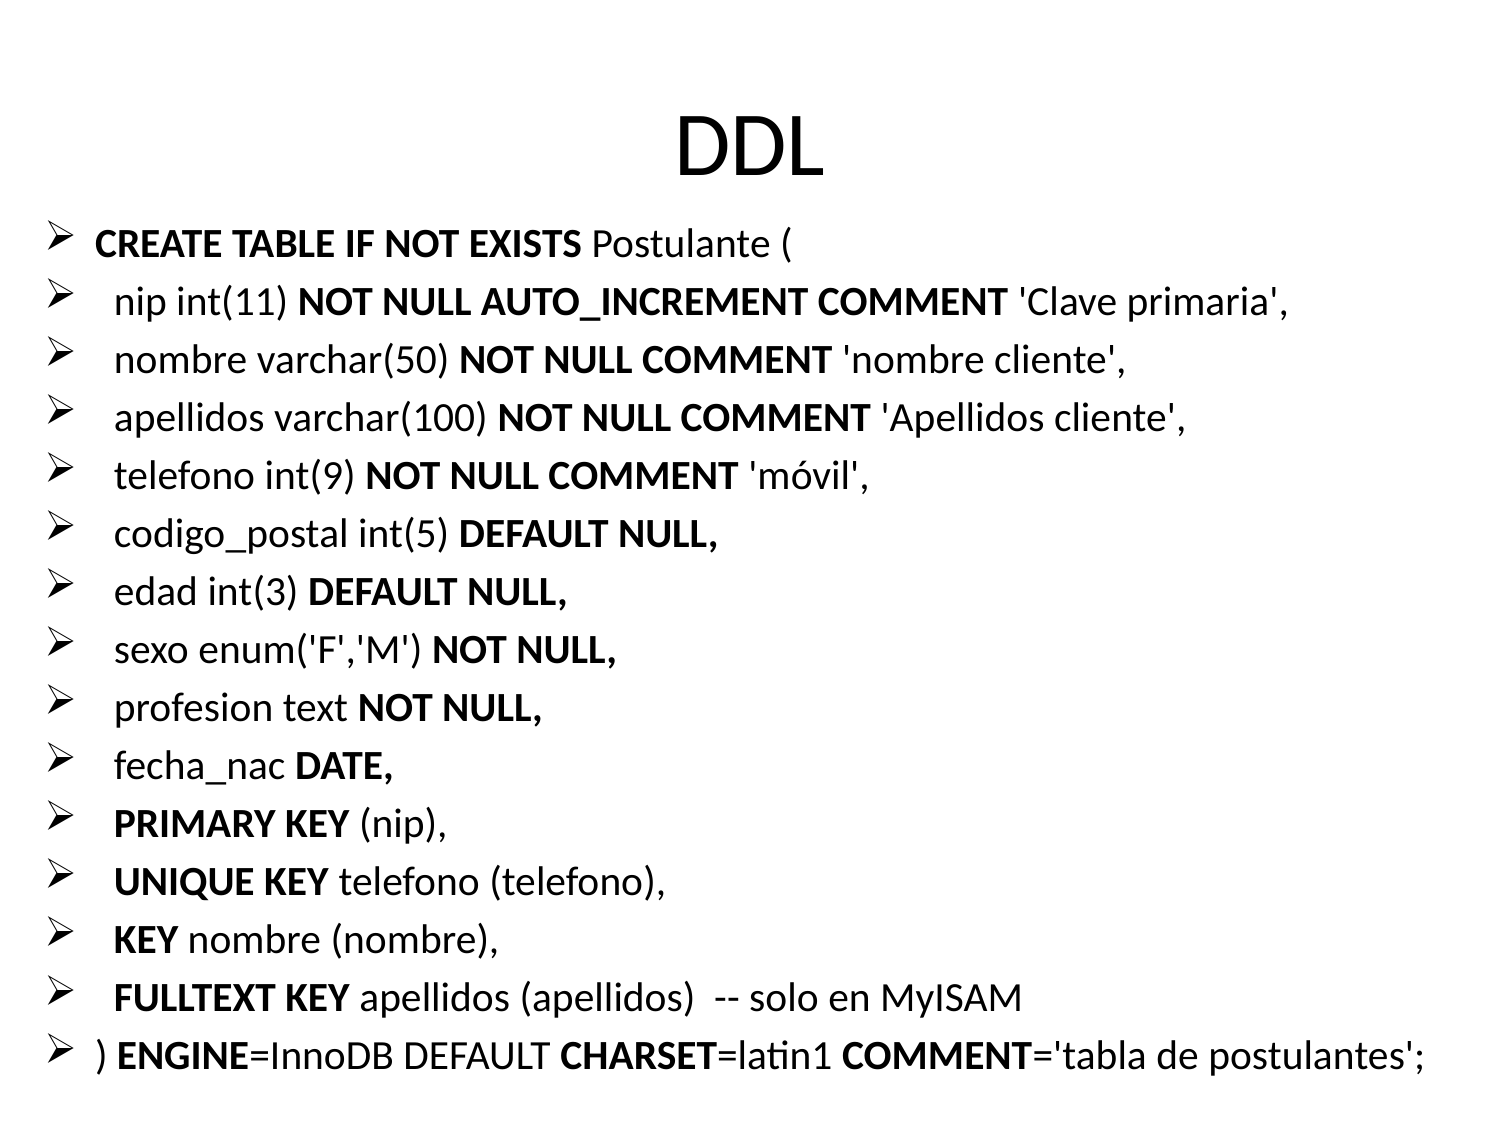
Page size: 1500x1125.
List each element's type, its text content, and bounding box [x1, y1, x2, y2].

title DDL [75, 45, 1425, 208]
list CREATE TABLE IF NOT EXISTS Postulante ( nip int(11) NOT NULL AUTO_INCREMENT COMMENT 'Clave primaria', nombre varchar(50) NOT NULL COMMENT 'nombre cliente', apellidos varchar(100) NOT NULL COMMENT 'Apellidos cliente', telefono int(9) NOT NULL COMMENT 'móvil', codigo_postal int(5) DEFAULT NULL, edad int(3) DEFAULT NULL, sexo enum('F','M') NOT NULL, profesion text NOT NULL, fecha_nac DATE, PRIMARY KEY (nip), UNIQUE KEY telefono (telefono), KEY nombre (nombre), FULLTEXT KEY apellidos (apellidos) -- solo en MyISAM ) ENGINE=InnoDB DEFAULT CHARSET=latin1 COMMENT='tabla de postulantes'; [29, 208, 1500, 1094]
